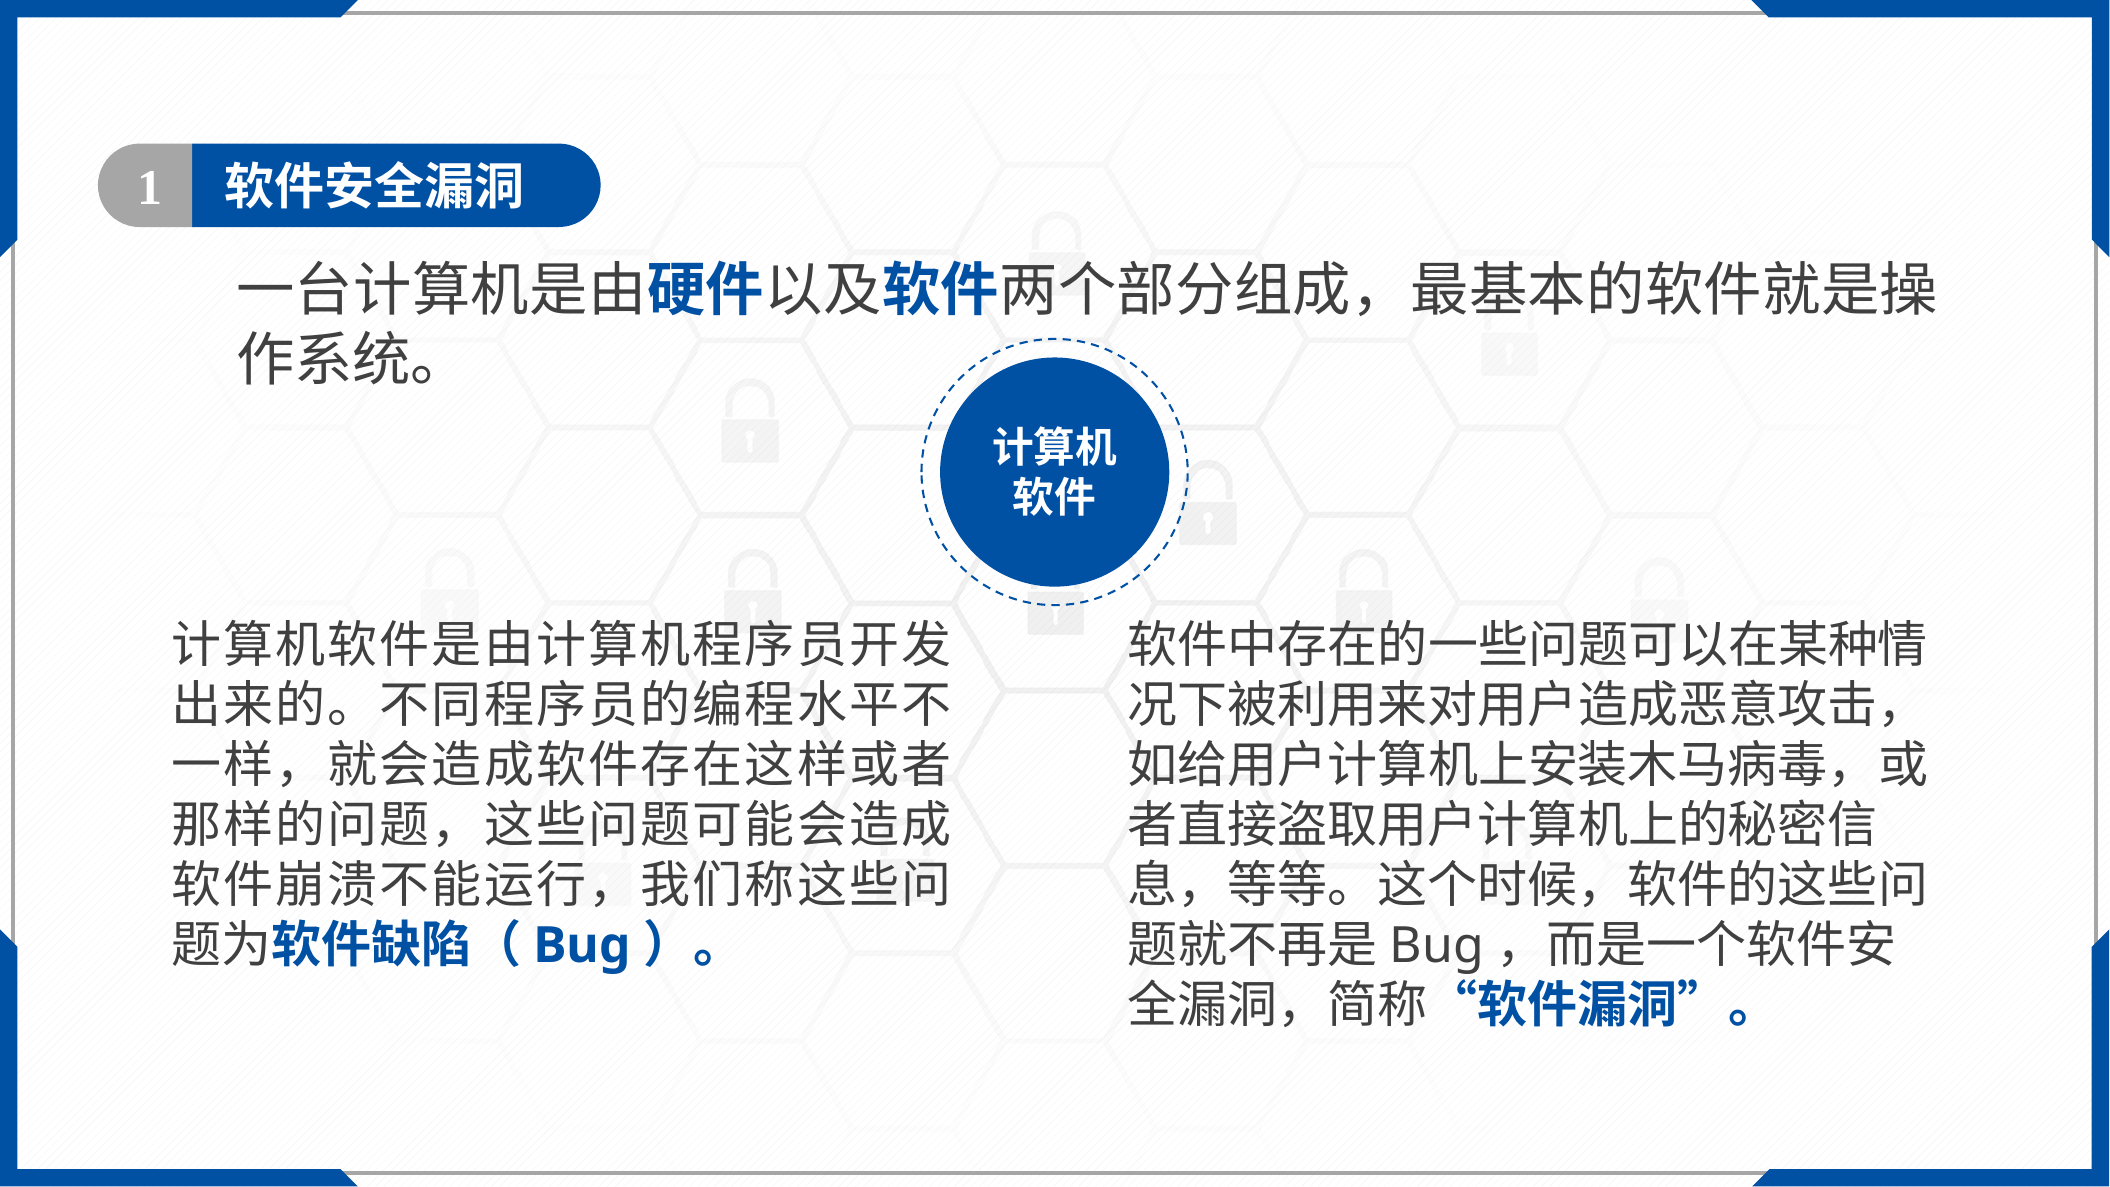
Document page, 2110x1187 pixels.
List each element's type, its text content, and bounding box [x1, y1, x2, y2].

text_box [97, 143, 619, 227]
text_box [921, 338, 1188, 606]
text_box 一台计算机是由硬件以及软件两个部分组成，最基本的软件就是操作系统。 [221, 245, 1953, 400]
text_box 计算机软件是由计算机程序员开发出来的。不同程序员的编程水平不一样，就会造成软件存在这样或者那样的问题，这些问题可能会造成软件崩溃不能运行，我们称这些问题为软件缺陷（Bug）。 [156, 605, 966, 980]
text_box 软件中存在的一些问题可以在某种情况下被利用来对用户造成恶意攻击，如给用户计算机上安装木马病毒，或者直接盗取用户计算机上的秘密信息，等等。这个时候，软件的这些问题就不再是Bug，而是一个软件安全漏洞，简称“软件漏洞”。 [1113, 605, 1953, 1100]
picture [80, 0, 2029, 1187]
